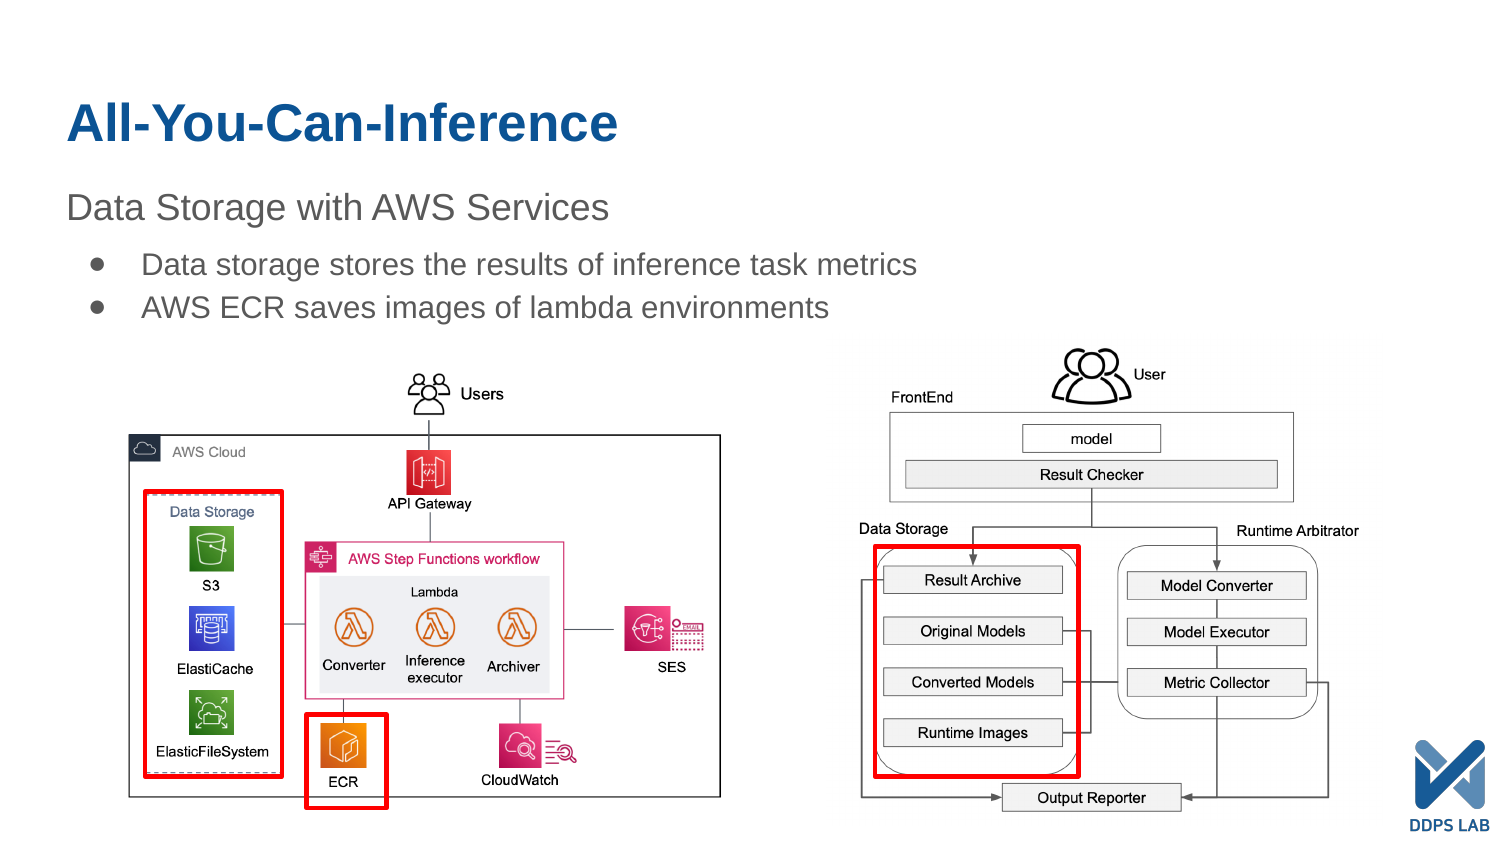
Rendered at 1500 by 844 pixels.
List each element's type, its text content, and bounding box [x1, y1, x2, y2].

picture [826, 333, 1383, 826]
title All-You-Can-Inference [51, 72, 1449, 161]
picture [95, 348, 751, 811]
text_box Data Storage with AWS Services Data storage stores the results of inference task metrics AWS ECR saves images of lambda environments [51, 161, 1449, 338]
picture [1409, 739, 1490, 835]
